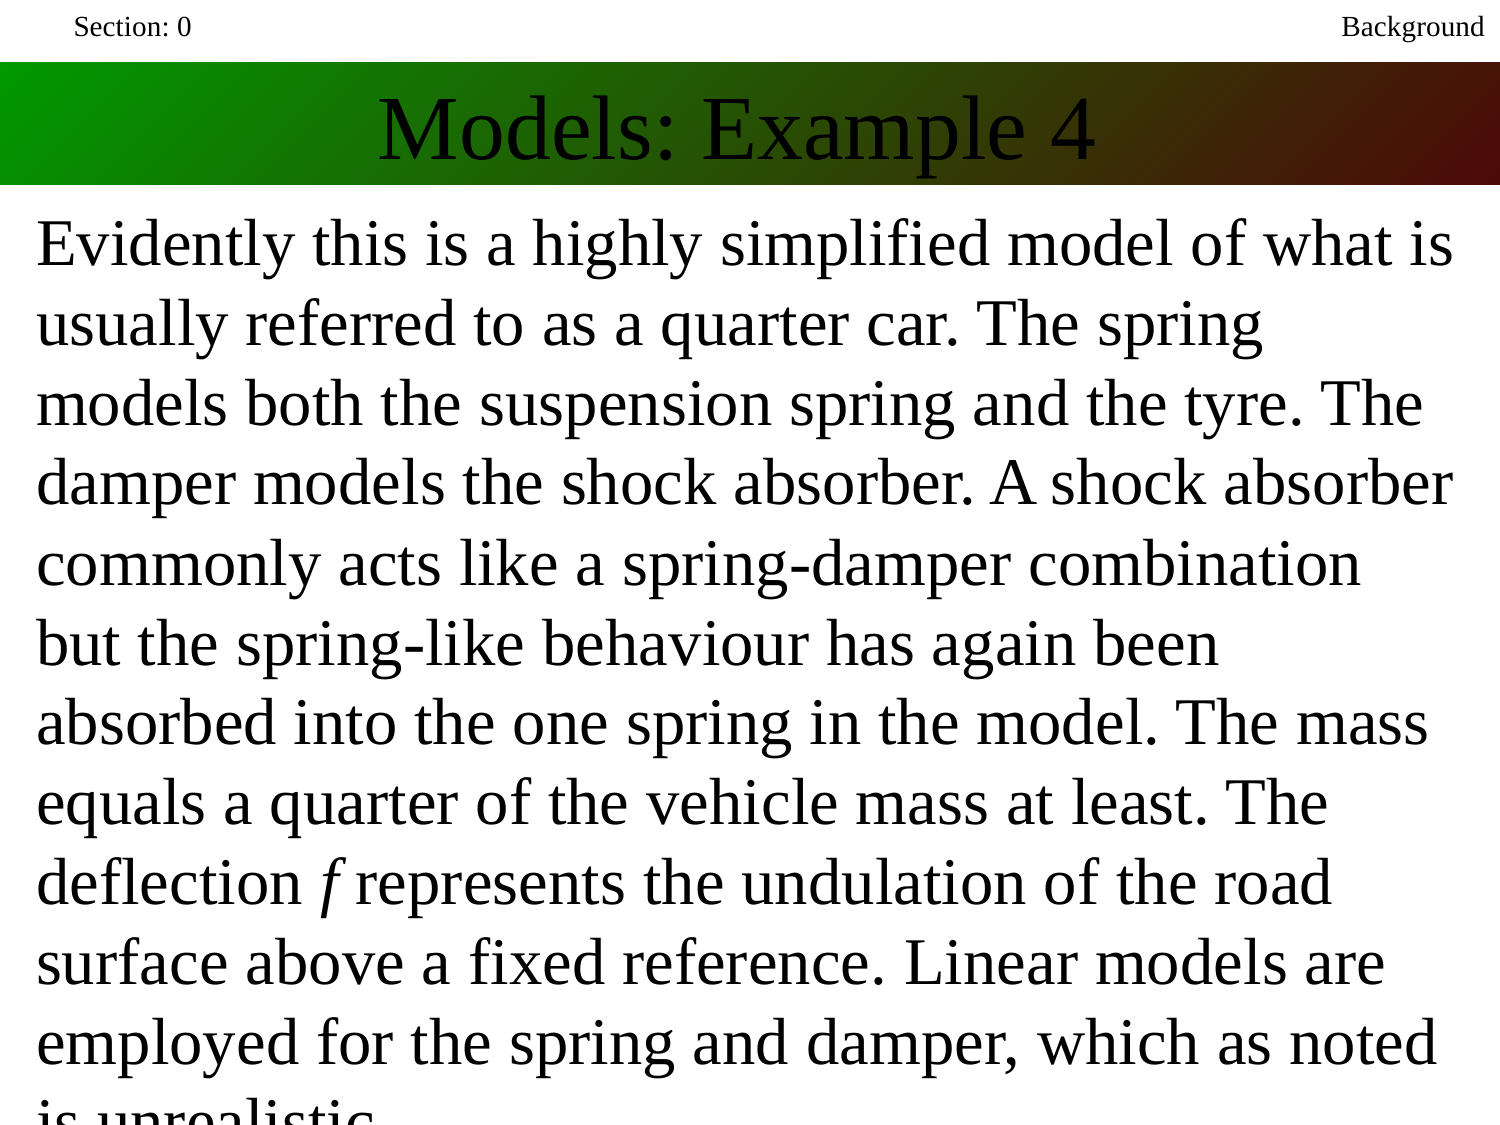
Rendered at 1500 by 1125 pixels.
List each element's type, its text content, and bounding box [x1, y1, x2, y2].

text_box Section: 0 [0, 0, 266, 50]
text_box Evidently this is a highly simplified model of what is usually referred to as a quarter car. The spring models both the suspension spring and the tyre. The damper models the shock absorber. A shock absorber commonly acts like a spring-damper combination but the spring-like behaviour has again been absorbed into the one spring in the model. The mass equals a quarter of the vehicle mass at least. The deflection f represents the undulation of the road surface above a fixed reference. Linear models are employed for the spring and damper, which as noted is unrealistic. [21, 191, 1479, 1125]
text_box Models: Example 4 [99, 59, 1375, 188]
text_box Background [1234, 0, 1500, 50]
text_box [0, 62, 99, 185]
text_box [1375, 62, 1500, 185]
